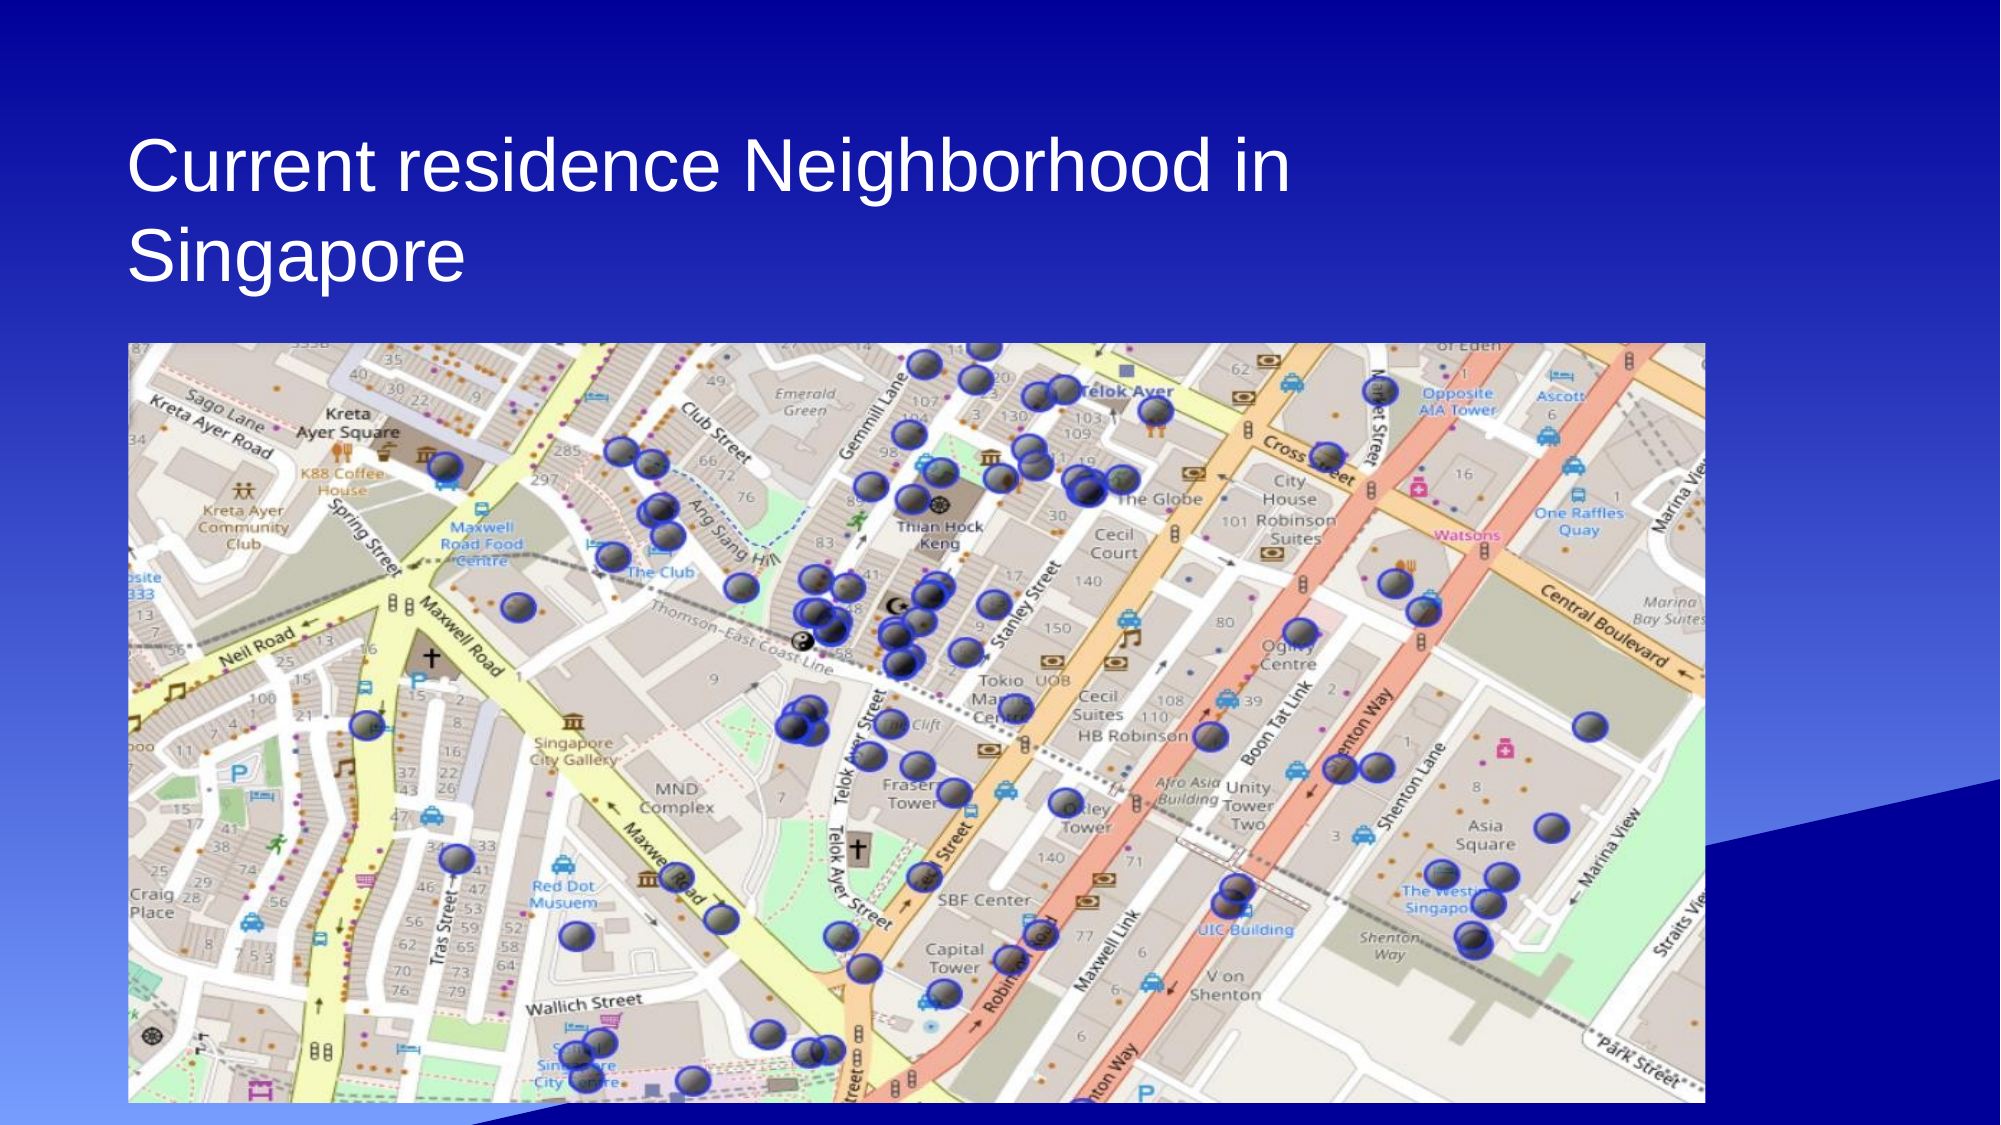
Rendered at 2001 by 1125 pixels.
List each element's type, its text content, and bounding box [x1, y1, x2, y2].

title Current residence Neighborhood in Singapore [124, 110, 1651, 301]
text_box [128, 343, 1706, 1103]
